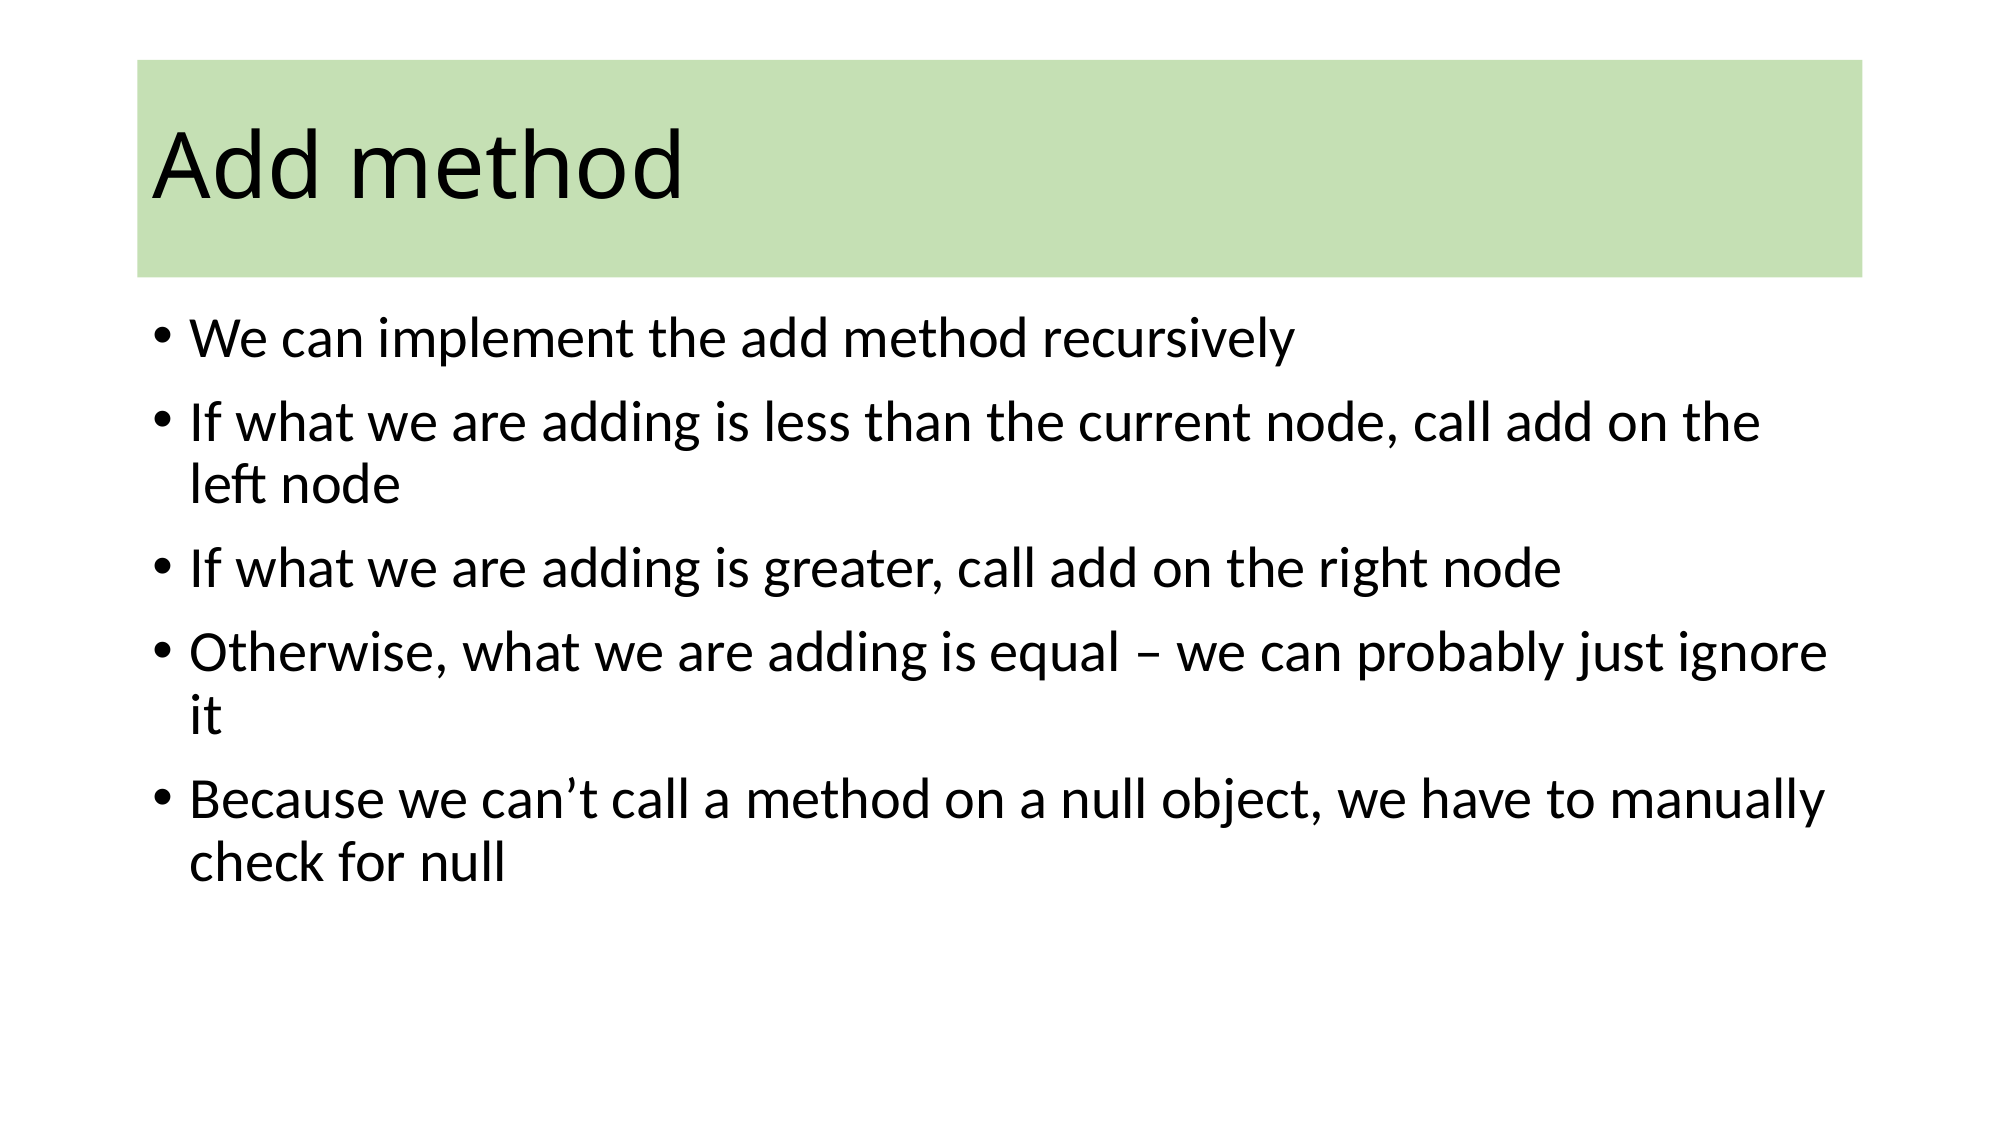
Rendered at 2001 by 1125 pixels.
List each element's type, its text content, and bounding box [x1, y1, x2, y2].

list We can implement the add method recursively If what we are adding is less than the current node, call add on the left node If what we are adding is greater, call add on the right node Otherwise, what we are adding is equal – we can probably just ignore it Because we can’t call a method on a null object, we have to manually check for null [137, 299, 1863, 1014]
title Add method [137, 59, 1863, 278]
